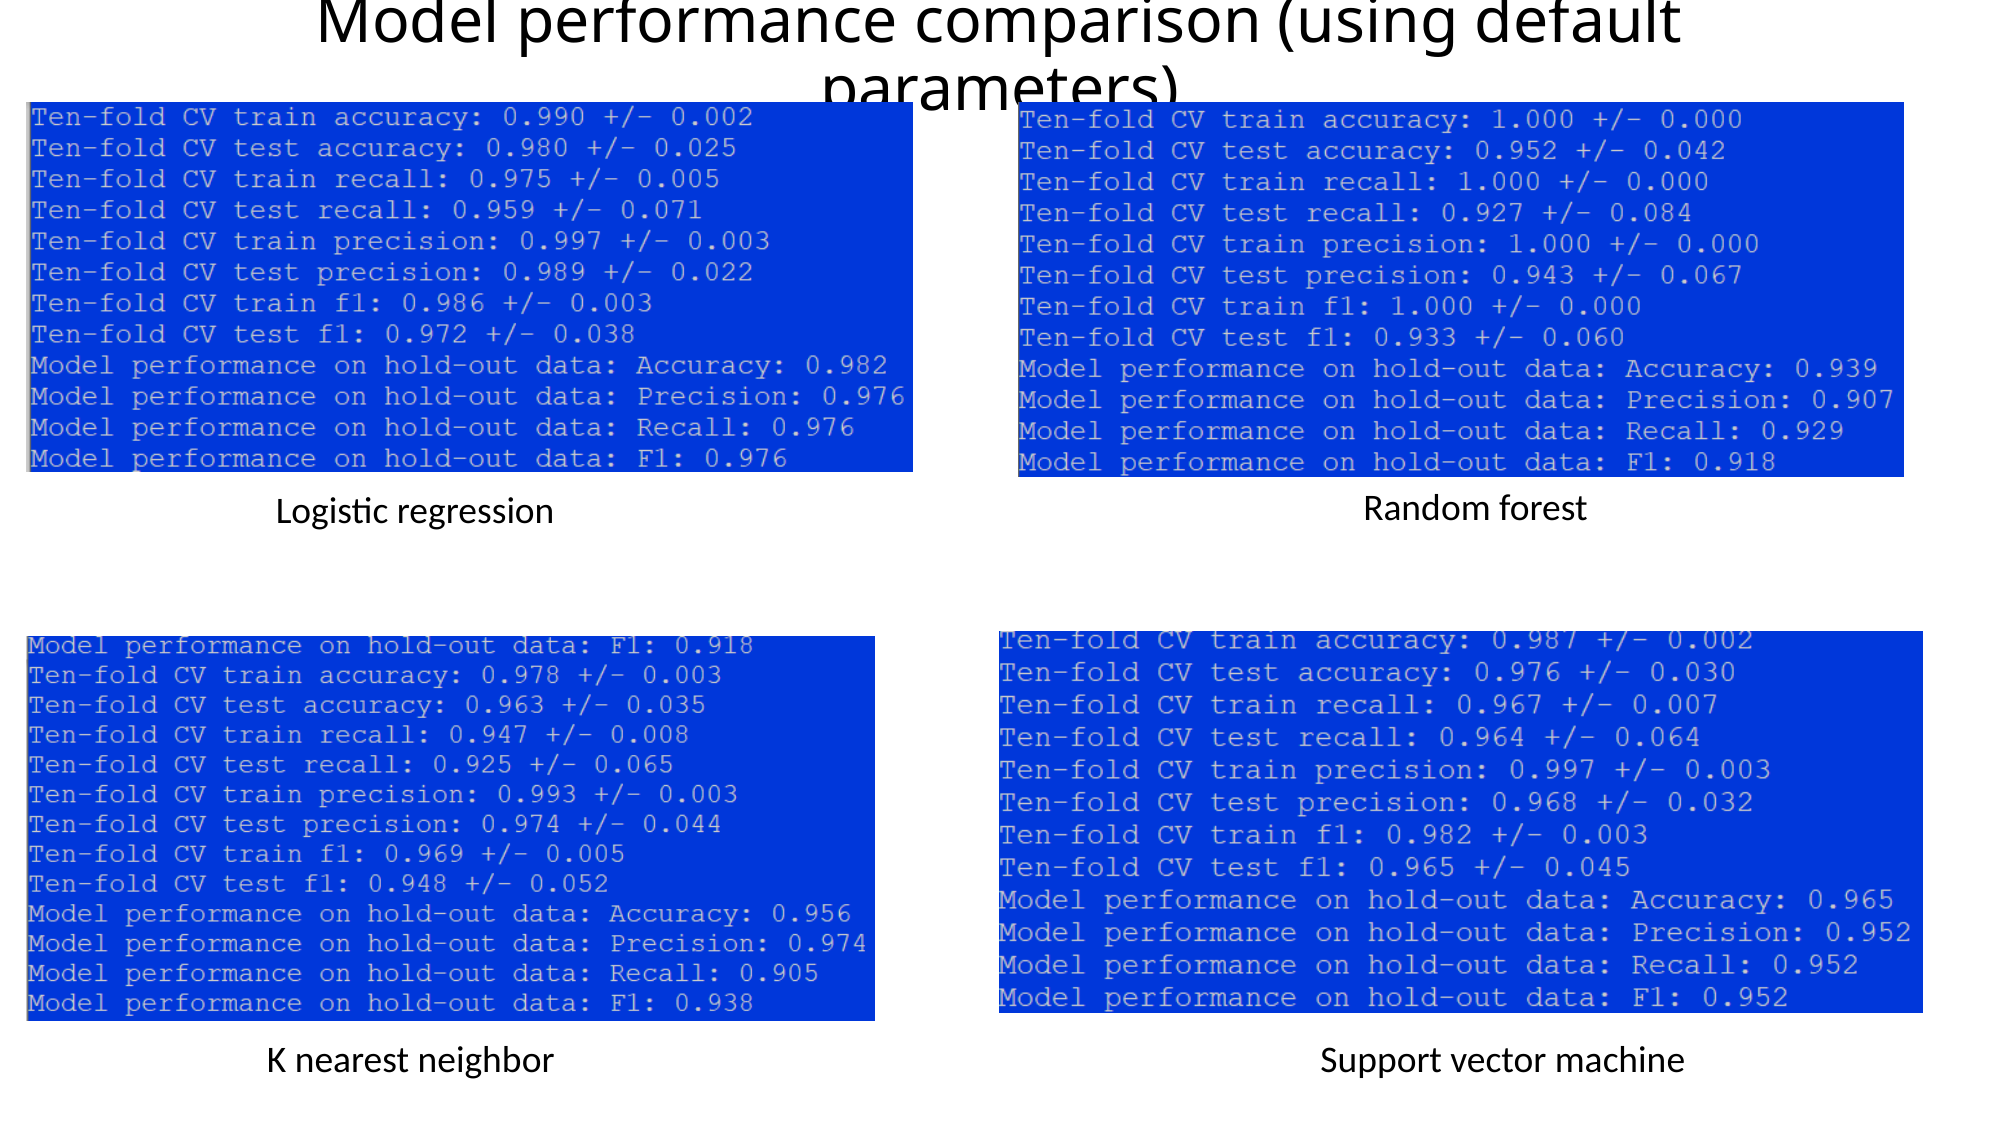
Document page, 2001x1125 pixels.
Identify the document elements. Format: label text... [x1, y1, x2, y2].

text_box Logistic regression [261, 478, 570, 539]
text_box Support vector machine [1305, 1027, 1701, 1088]
picture [26, 636, 875, 1021]
picture [26, 102, 913, 472]
title Model performance comparison (using default parameters) [137, 0, 1863, 166]
text_box Random forest [1348, 477, 1603, 536]
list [1018, 102, 1904, 477]
picture [999, 631, 1923, 1013]
text_box K nearest neighbor [252, 1027, 570, 1088]
